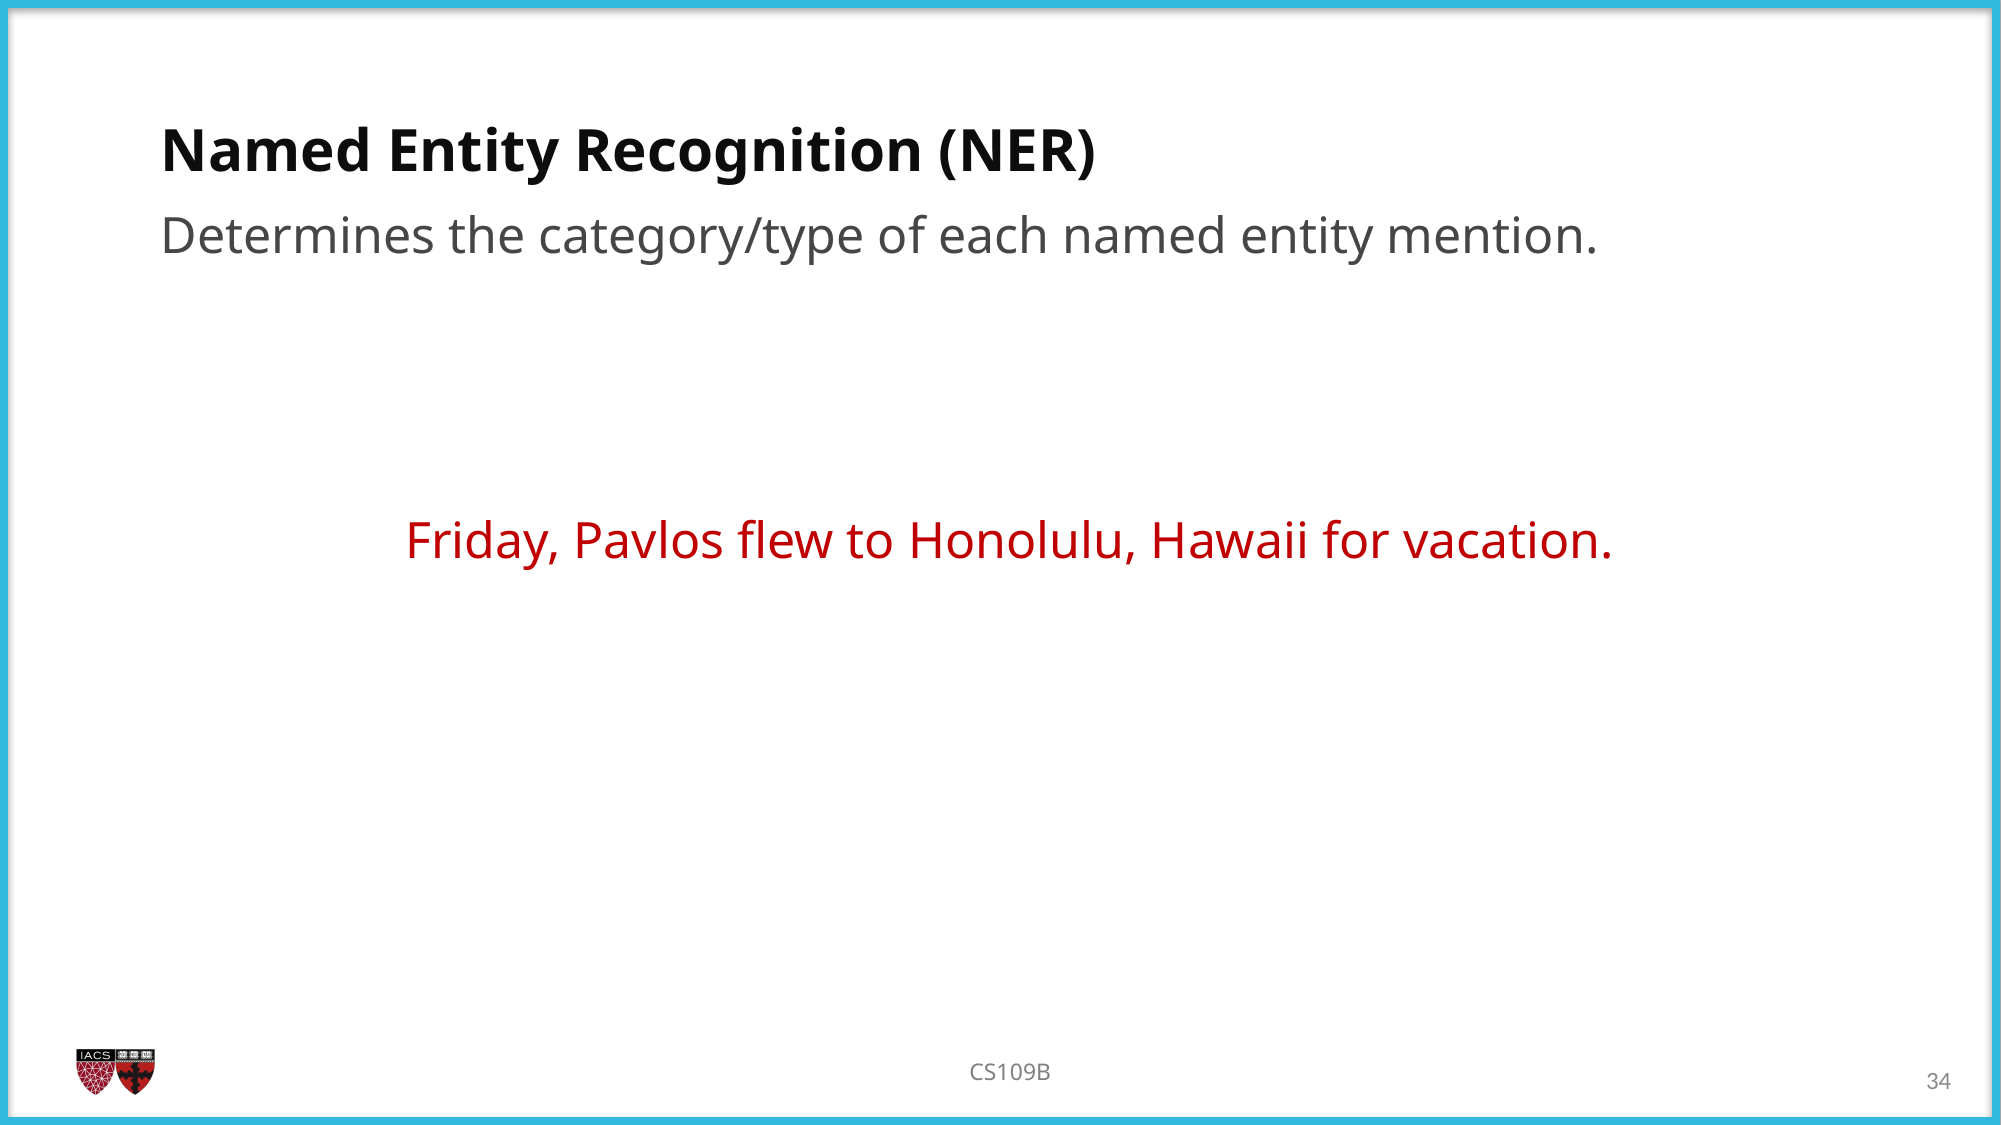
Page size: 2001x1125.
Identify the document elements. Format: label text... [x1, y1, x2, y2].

text_box Friday, Pavlos flew to Honolulu, Hawaii for vacation. [327, 501, 1693, 598]
text_box Determines the category/type of each named entity mention. [146, 195, 1930, 386]
picture [75, 1049, 155, 1095]
slide_number 33 [1500, 1050, 1967, 1110]
text_box Named Entity Recognition (NER) [146, 105, 1209, 195]
